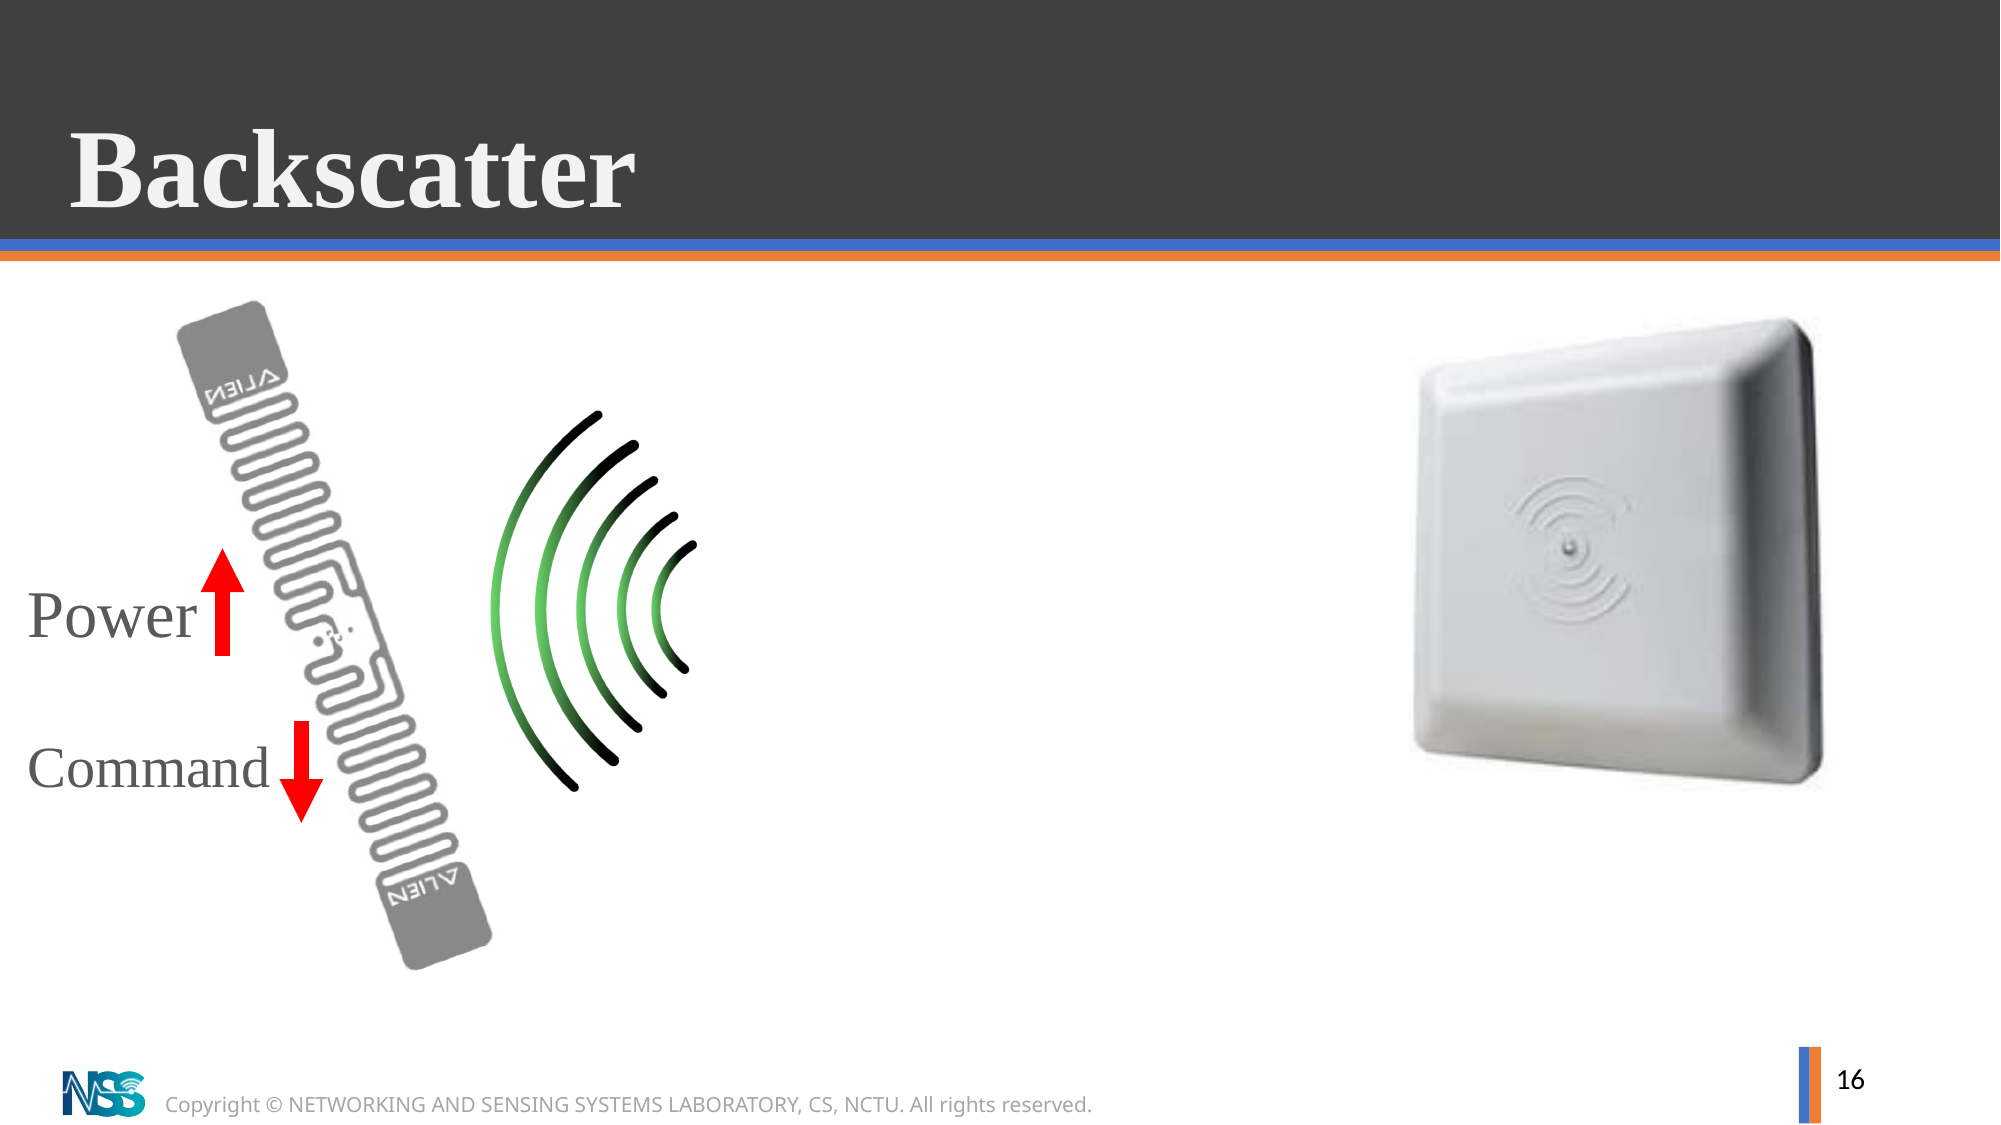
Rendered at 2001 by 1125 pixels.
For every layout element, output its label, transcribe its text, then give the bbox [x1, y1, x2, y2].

picture [0, 291, 697, 983]
title Backscatter [55, 56, 1945, 240]
slide_number 16 [1821, 1046, 1945, 1107]
picture [55, 1067, 151, 1125]
text_box Power [12, 563, 214, 569]
picture [1408, 314, 1833, 792]
text_box Command [12, 721, 286, 807]
